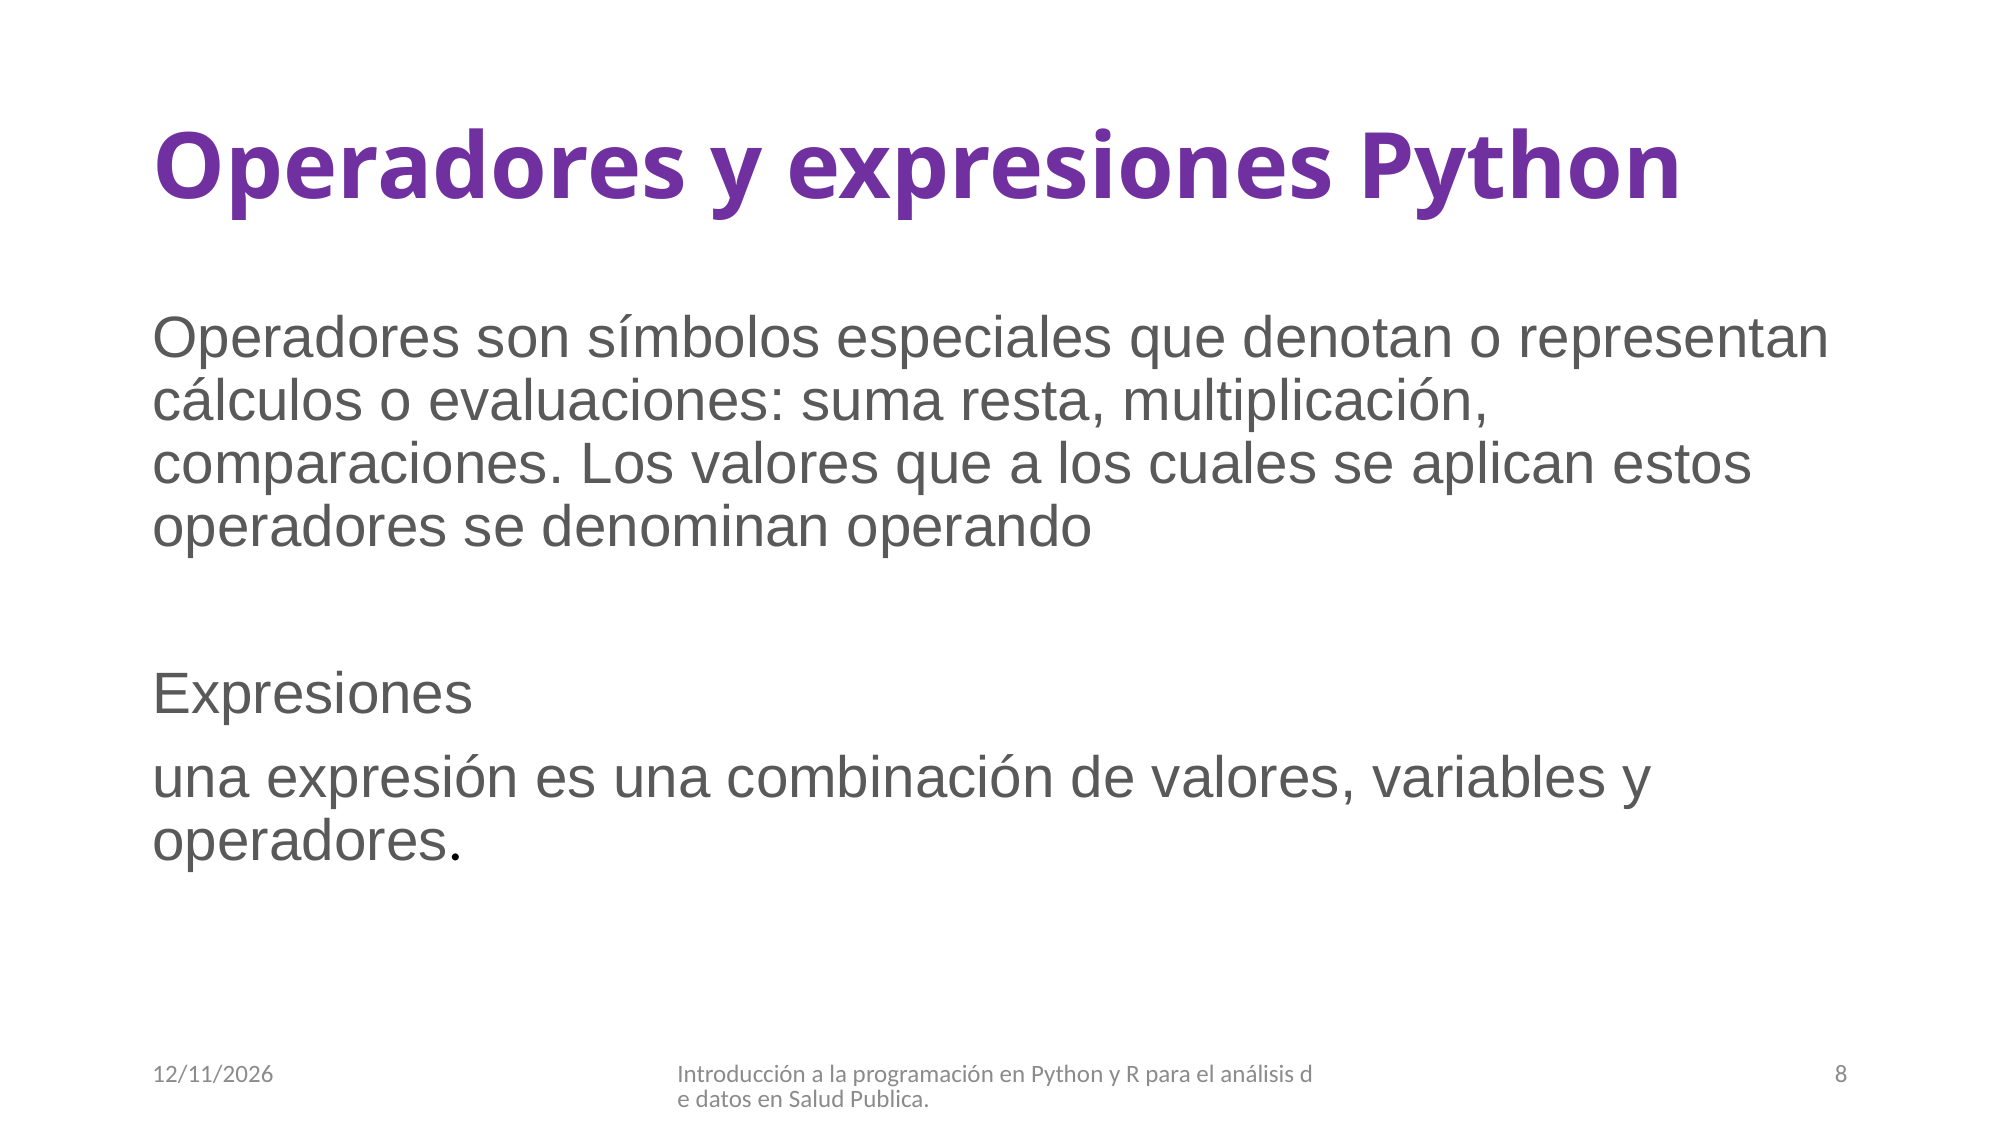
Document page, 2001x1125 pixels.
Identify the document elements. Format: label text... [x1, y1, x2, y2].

footer Introducción a la programación en Python y R para el análisis de datos en Salud Publica. [662, 1042, 1338, 1103]
slide_number 8 [1412, 1042, 1863, 1103]
title Operadores y expresiones Python [137, 59, 1863, 278]
list Operadores son símbolos especiales que denotan o representan cálculos o evaluaciones: suma resta, multiplicación, comparaciones. Los valores que a los cuales se aplican estos operadores se denominan operando Expresiones una expresión es una combinación de valores, variables y operadores. [137, 299, 1863, 1014]
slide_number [137, 1042, 588, 1103]
